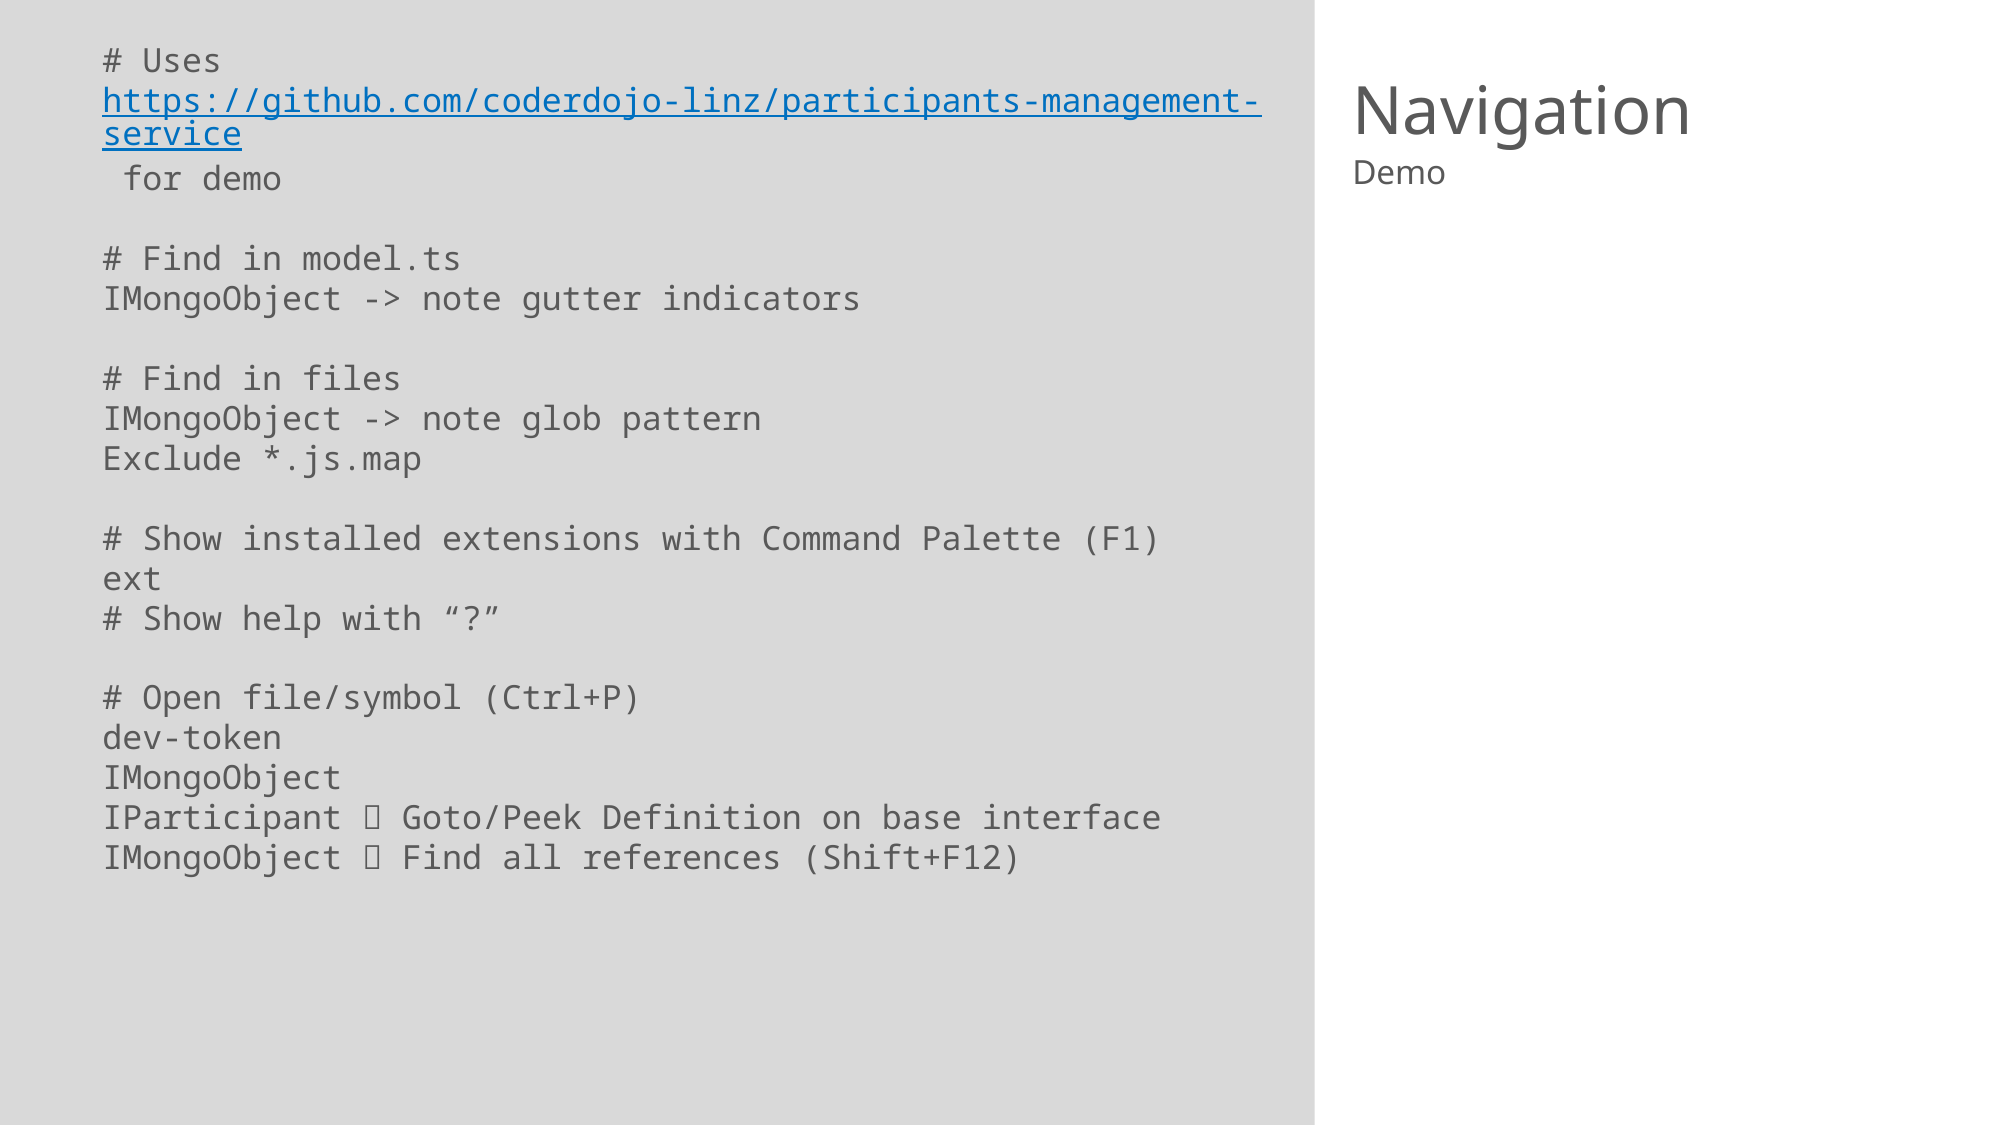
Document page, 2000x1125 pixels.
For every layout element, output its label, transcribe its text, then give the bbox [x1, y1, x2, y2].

title Navigation [1352, 39, 1945, 149]
list # Uses https://github.com/coderdojo-linz/participants-management-service for demo # Find in model.ts IMongoObject -> note gutter indicators # Find in files IMongoObject -> note glob pattern Exclude *.js.map # Show installed extensions with Command Palette (F1) ext # Show help with “?” # Open file/symbol (Ctrl+P) dev-token IMongoObject IParticipant  Goto/Peek Definition on base interface IMongoObject  Find all references (Shift+F12) [102, 39, 1268, 1072]
list Demo [1352, 150, 1945, 235]
